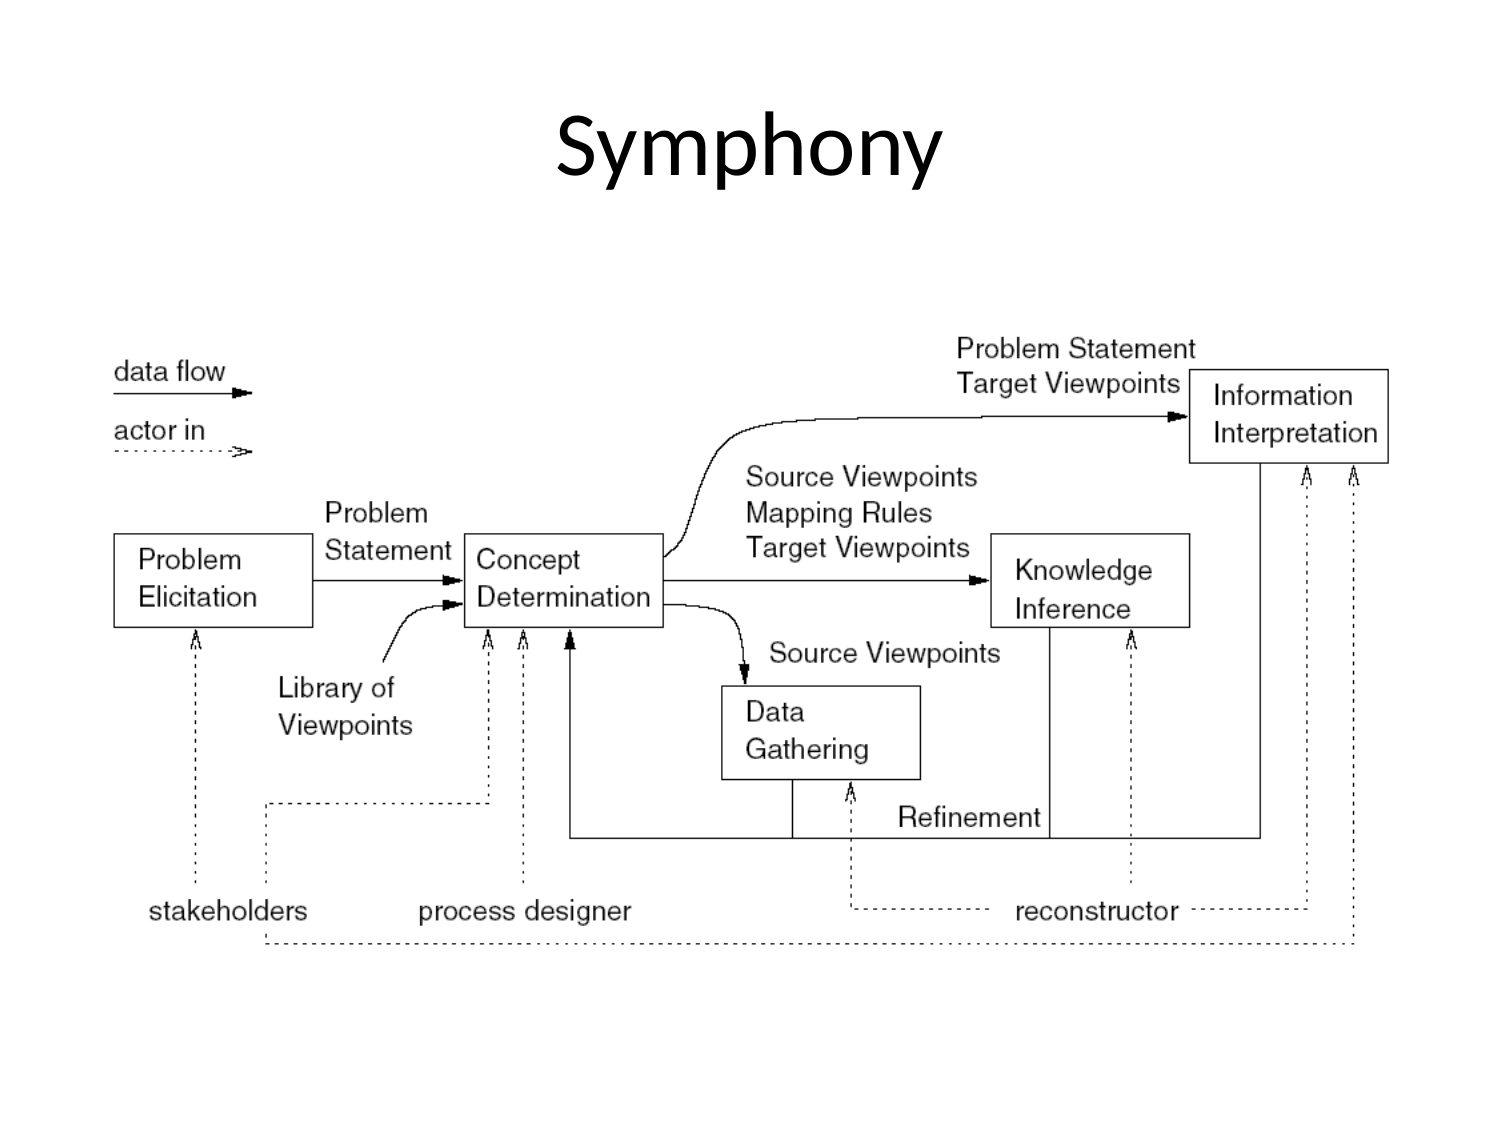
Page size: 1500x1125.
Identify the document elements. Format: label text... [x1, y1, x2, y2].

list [74, 301, 1426, 966]
title Symphony [75, 45, 1425, 233]
